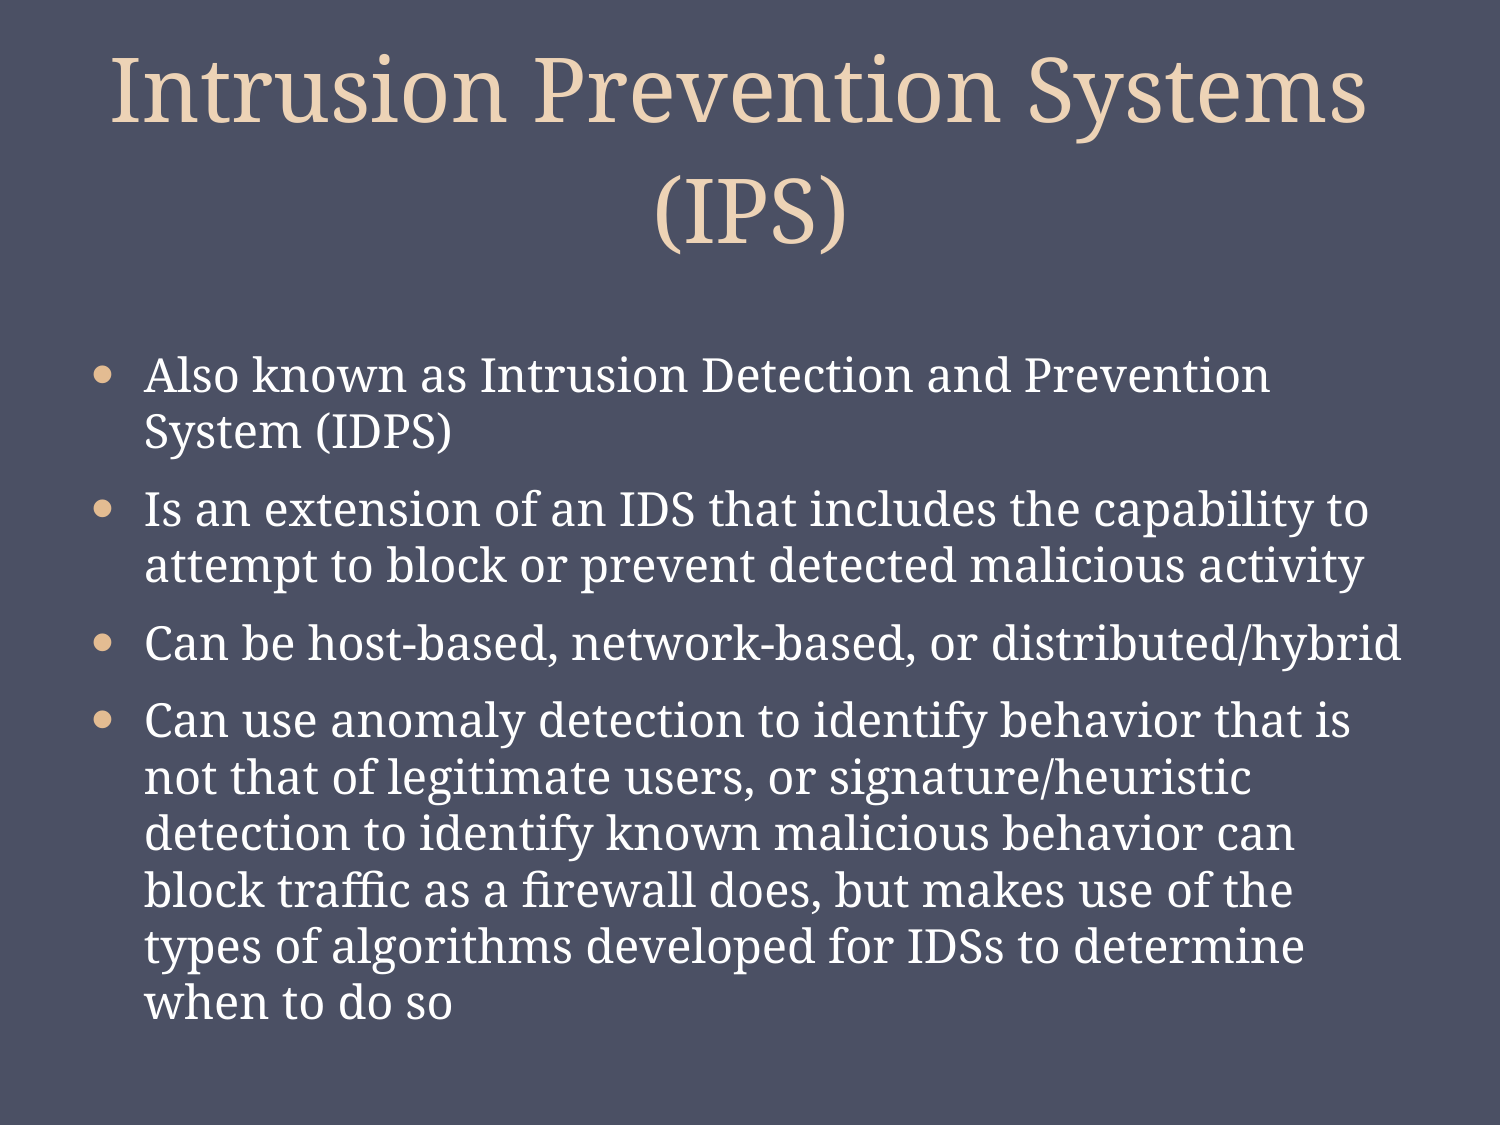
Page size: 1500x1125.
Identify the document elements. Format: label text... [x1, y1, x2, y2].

title Intrusion Prevention Systems (IPS) [1, 19, 1500, 270]
list Also known as Intrusion Detection and Prevention System (IDPS) Is an extension of an IDS that includes the capability to attempt to block or prevent detected malicious activity Can be host-based, network-based, or distributed/hybrid Can use anomaly detection to identify behavior that is not that of legitimate users, or signature/heuristic detection to identify known malicious behavior can block traffic as a firewall does, but makes use of the types of algorithms developed for IDSs to determine when to do so [76, 338, 1426, 1055]
